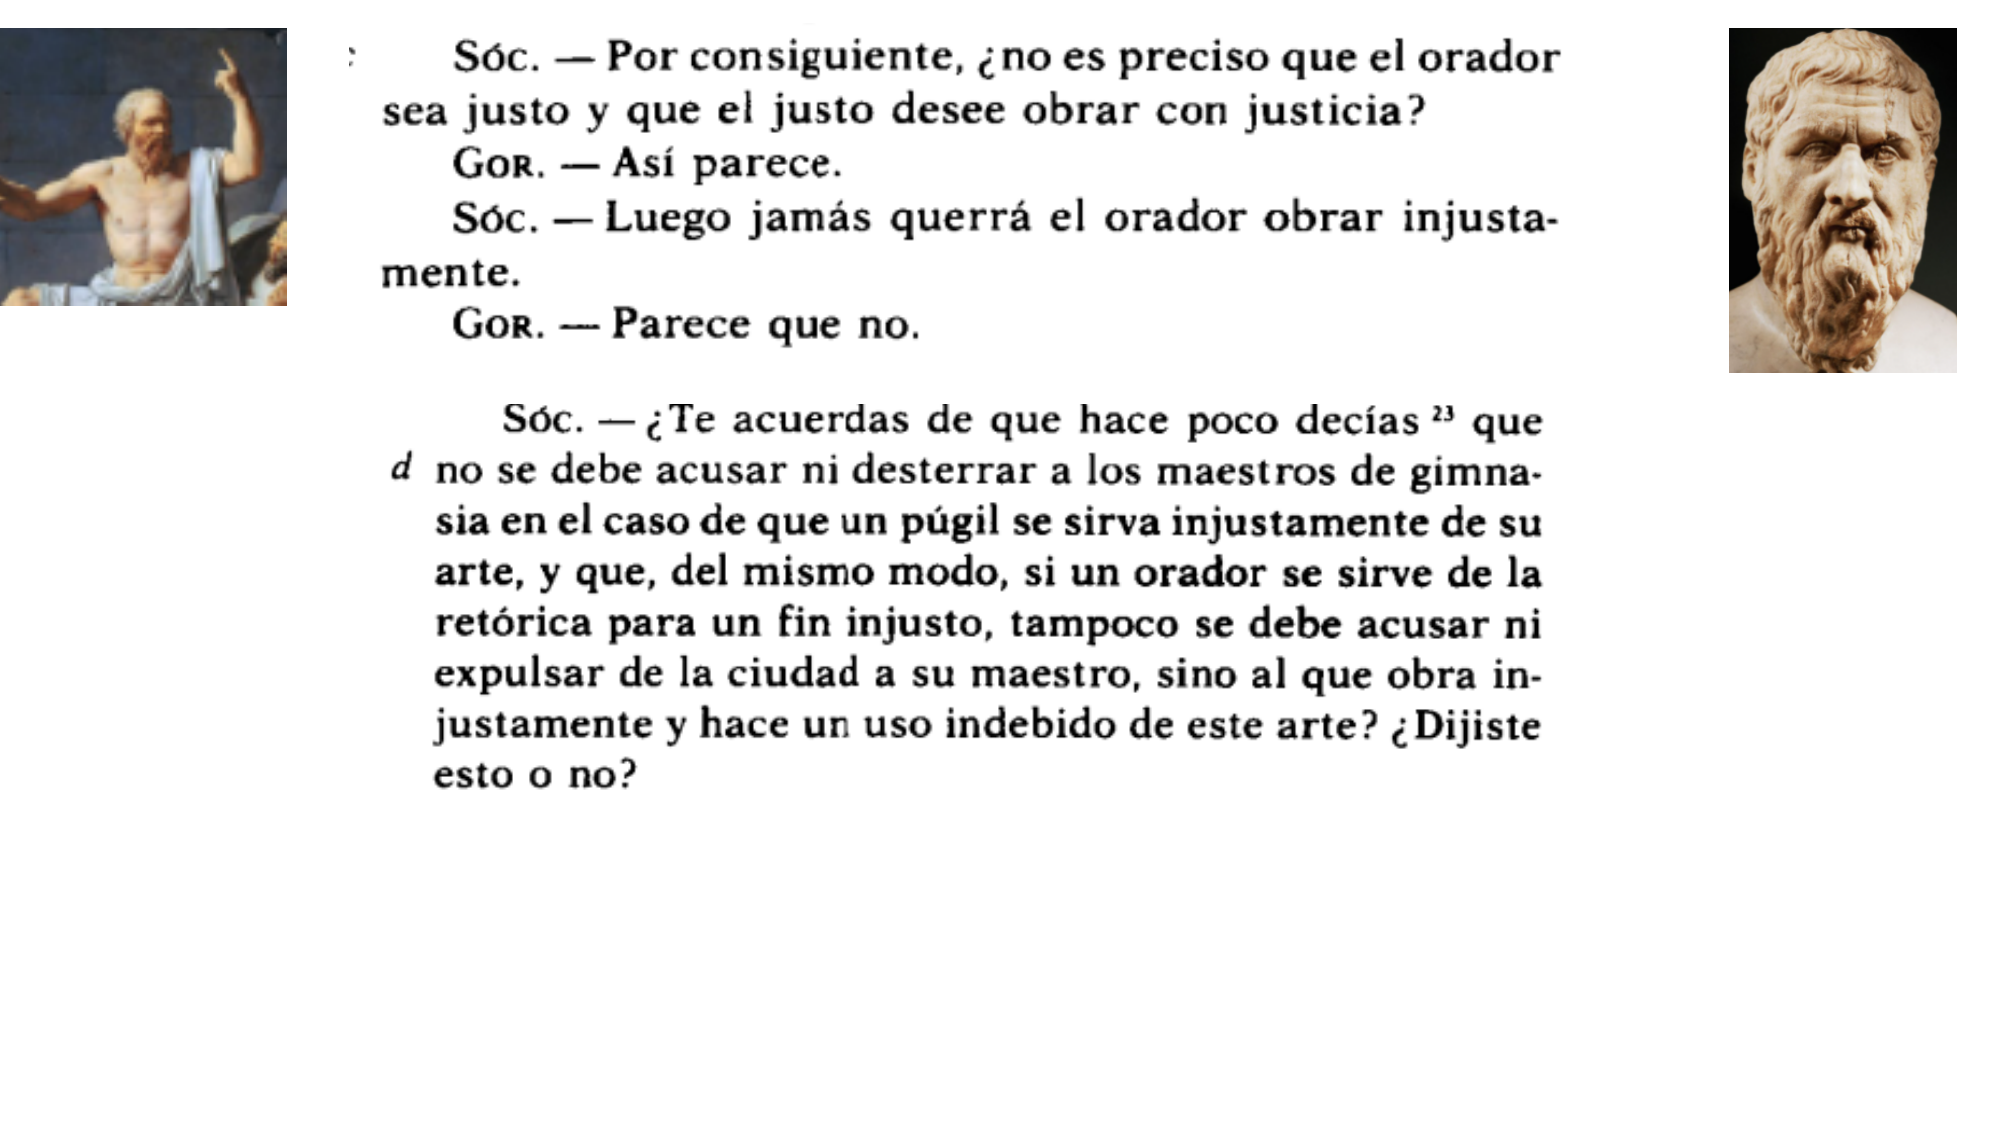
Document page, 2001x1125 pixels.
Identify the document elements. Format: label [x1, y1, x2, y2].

picture [349, 23, 1600, 356]
picture [1728, 28, 1957, 373]
picture [0, 28, 287, 306]
picture [371, 404, 1578, 805]
